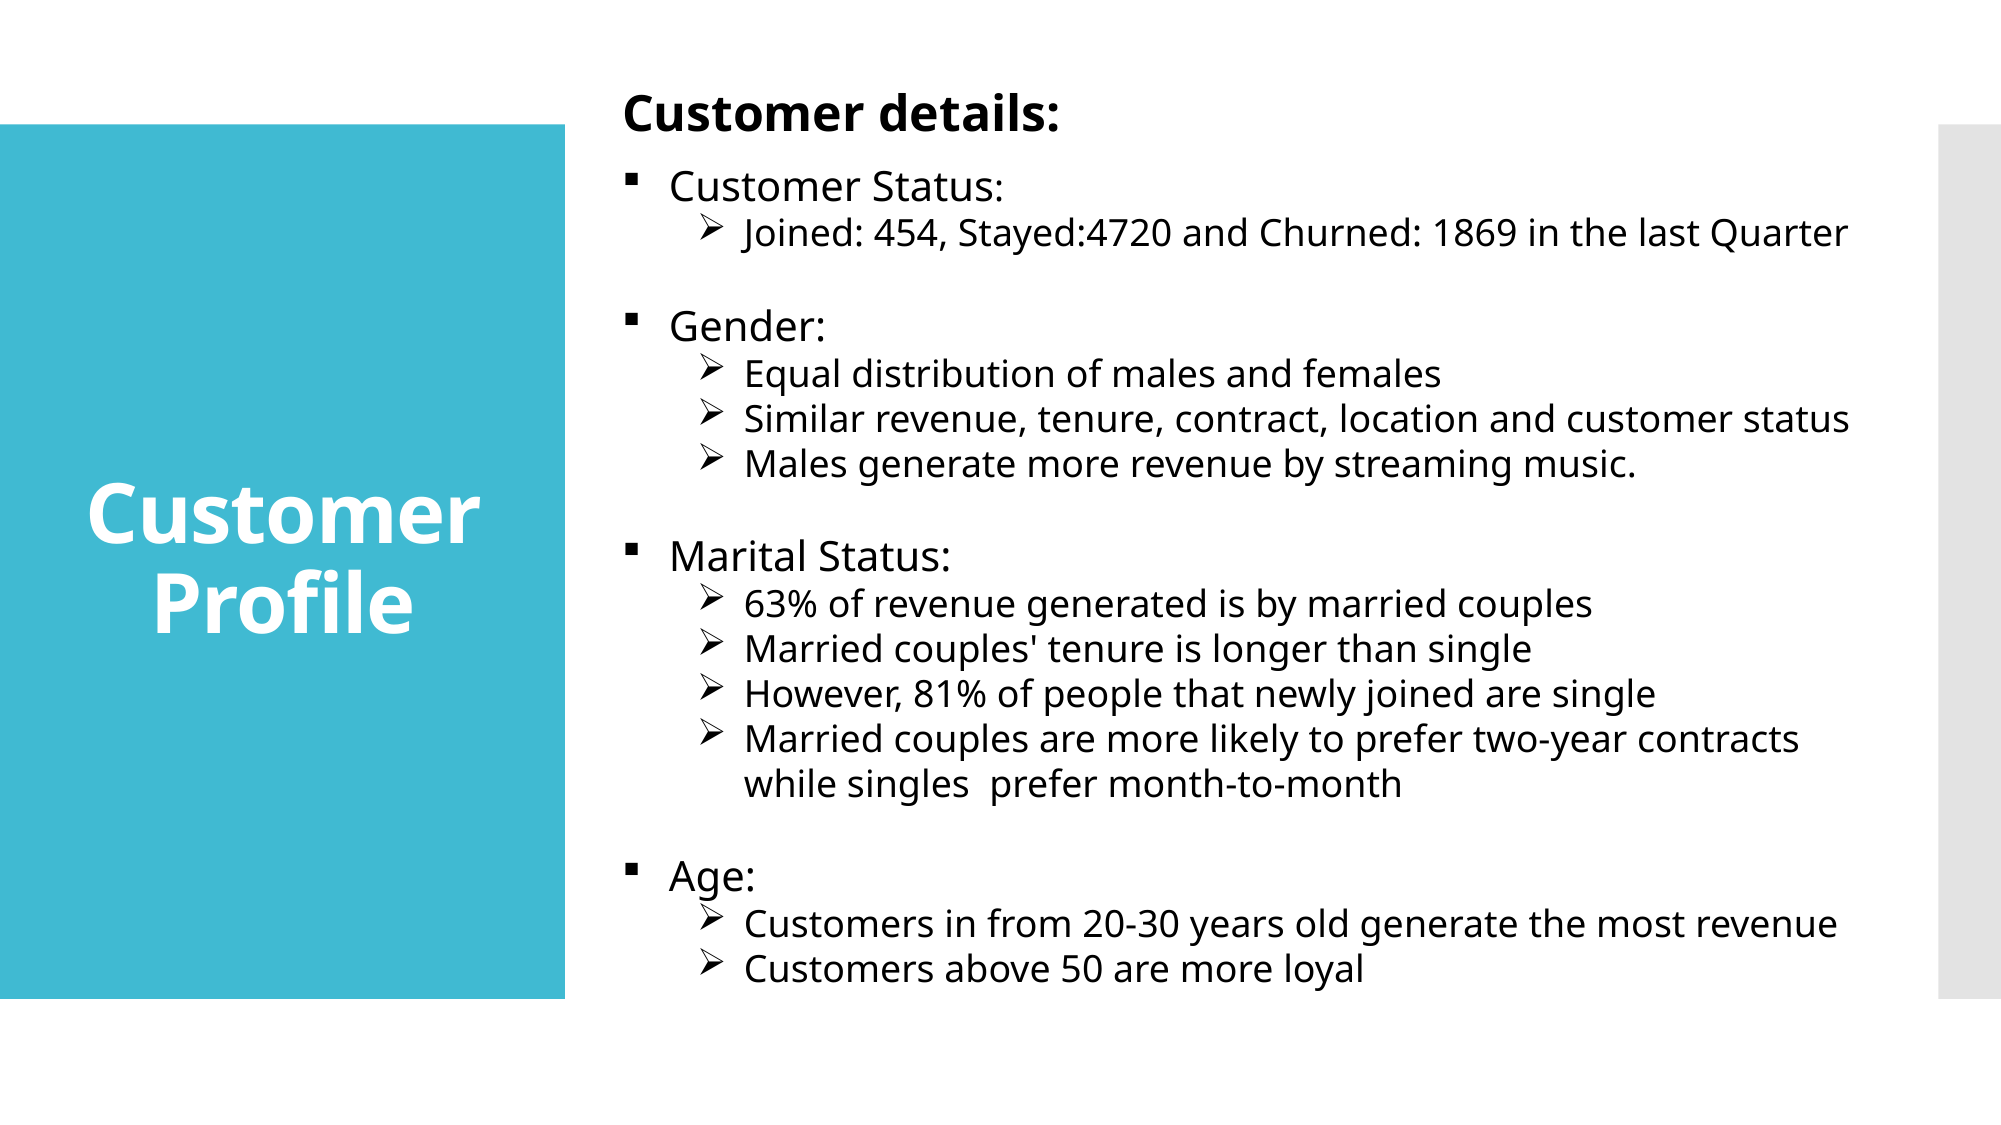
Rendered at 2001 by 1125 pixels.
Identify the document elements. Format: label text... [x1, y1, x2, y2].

text_box Customer details: [607, 74, 1909, 149]
title Customer Profile [41, 184, 525, 940]
text_box Customer Status: Joined: 454, Stayed:4720 and Churned: 1869 in the last Quarter Gender: Equal distribution of males and females Similar revenue, tenure, contract, location and customer status Males generate more revenue by streaming music. Marital Status: 63% of revenue generated is by married couples Married couples' tenure is longer than single However, 81% of people that newly joined are single Married couples are more likely to prefer two-year contracts while singles prefer month-to-month Age: Customers in from 20-30 years old generate the most revenue Customers above 50 are more loyal [607, 152, 1909, 1042]
